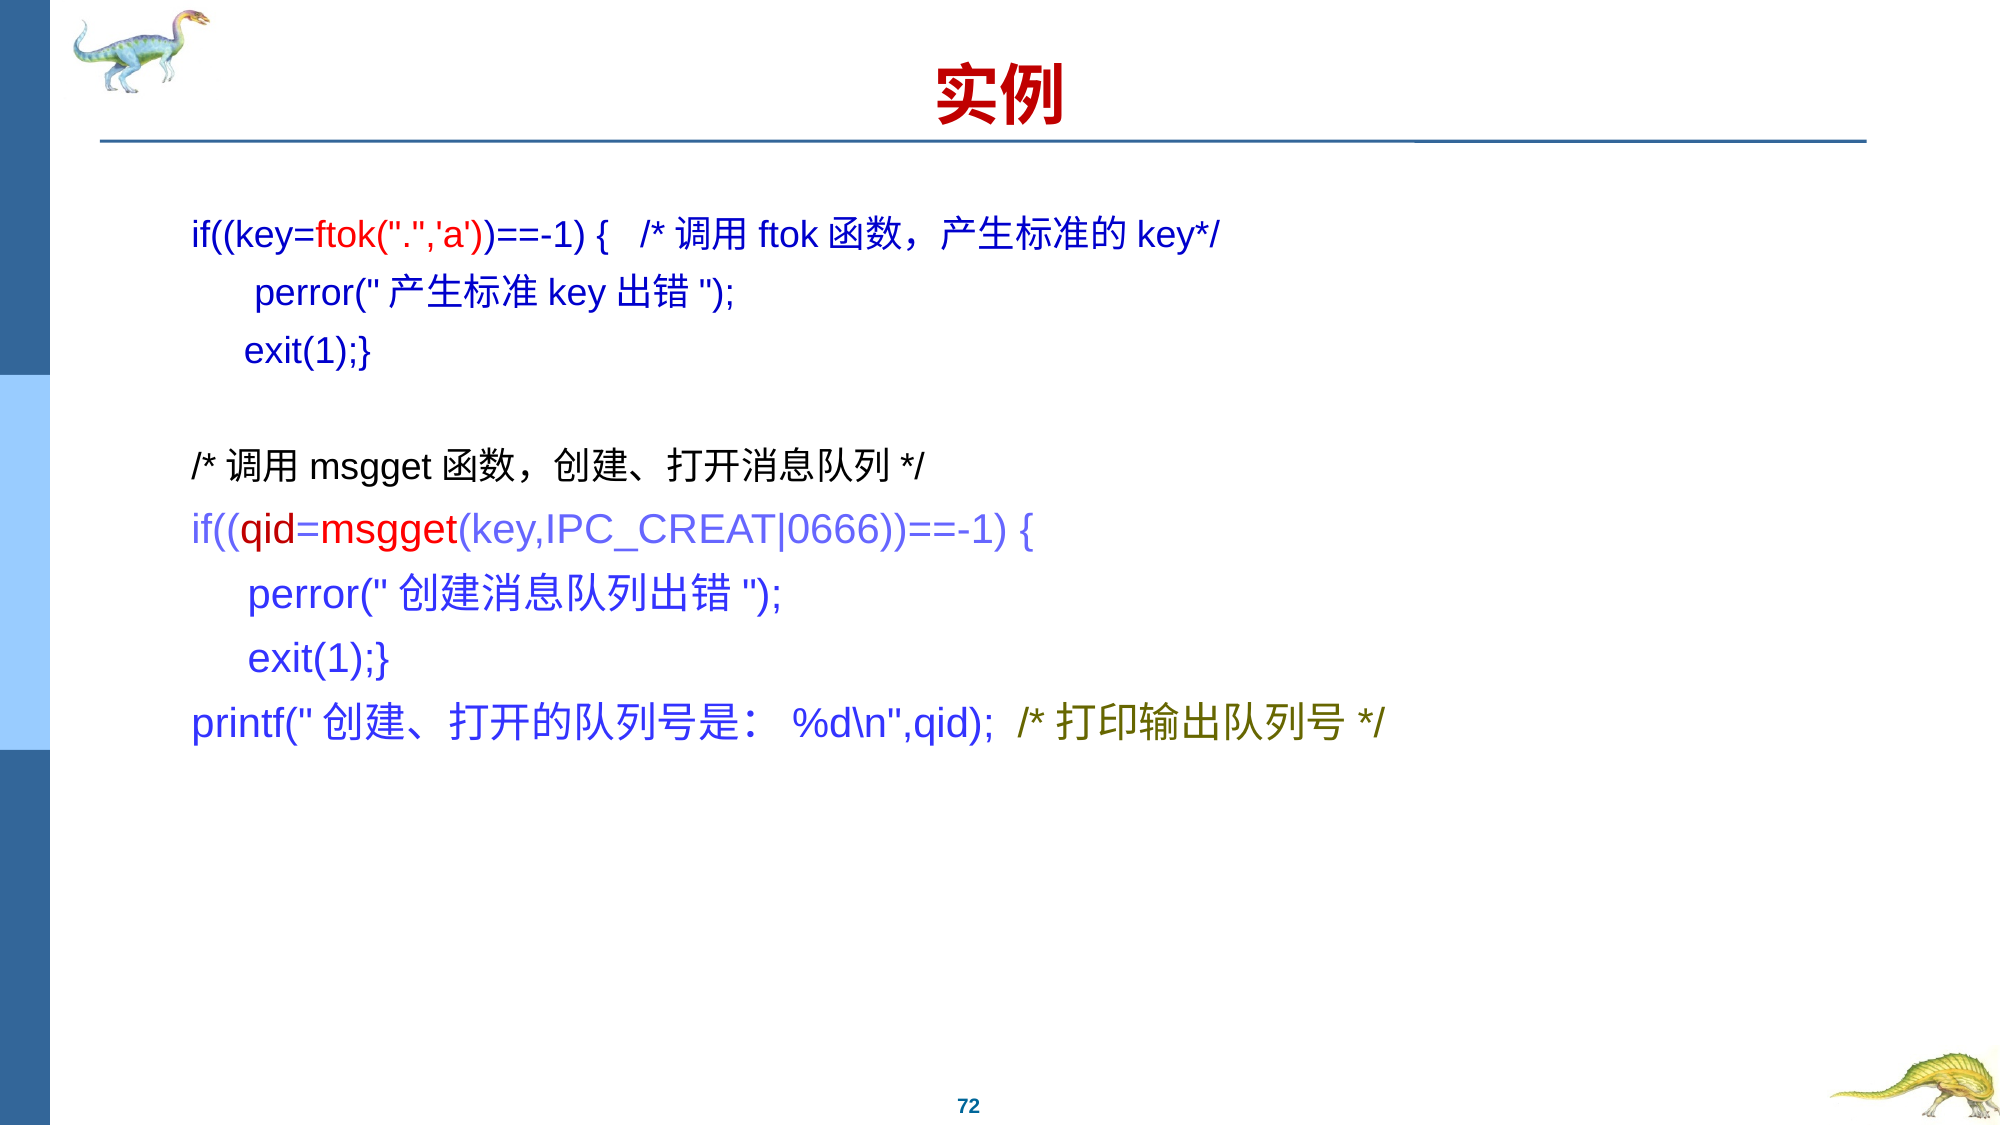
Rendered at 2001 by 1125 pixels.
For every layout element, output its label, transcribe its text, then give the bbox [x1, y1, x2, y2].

picture [1827, 1045, 2000, 1125]
title 实例 [99, 45, 1900, 141]
picture [62, 0, 225, 102]
list if((key=ftok(".",'a'))==-1) { /*调用ftok函数，产生标准的key*/ perror("产生标准key出错"); exit(1);} /*调用msgget函数，创建、打开消息队列*/ if((qid=msgget(key,IPC_CREAT|0666))==-1) { perror("创建消息队列出错"); exit(1);} printf("创建、打开的队列号是：%d\n",qid); /*打印输出队列号*/ [176, 202, 1900, 946]
